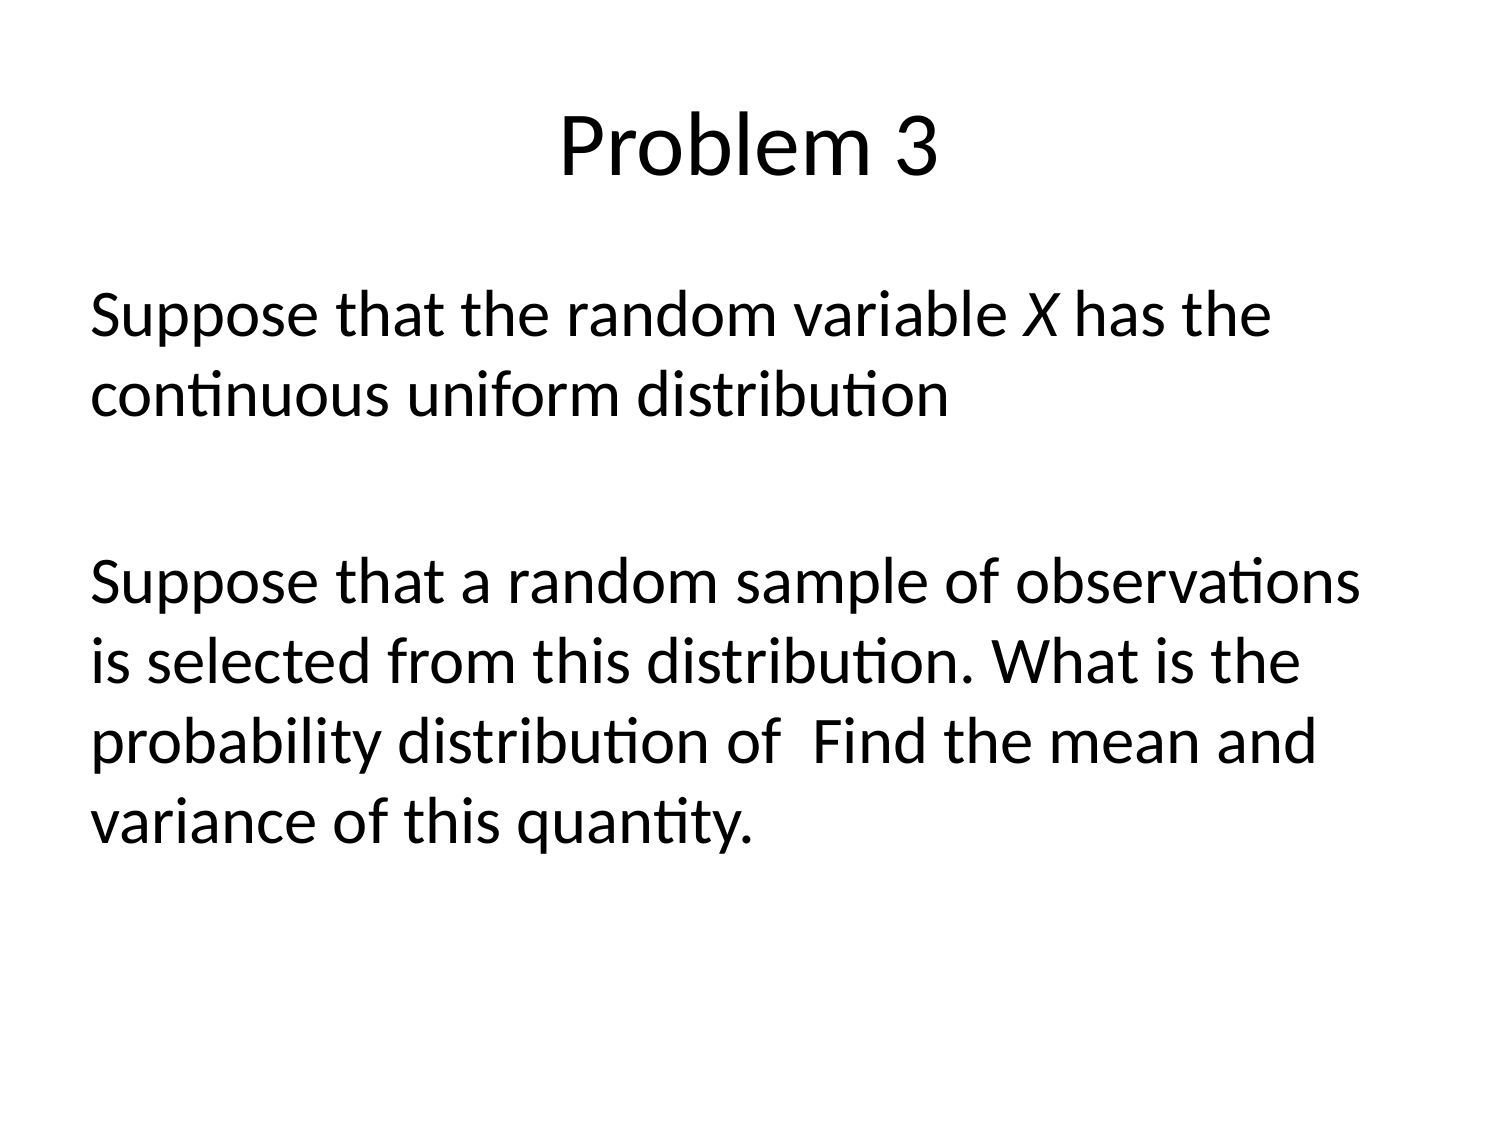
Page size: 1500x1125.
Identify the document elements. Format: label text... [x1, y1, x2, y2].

title Problem 3 [75, 45, 1425, 233]
